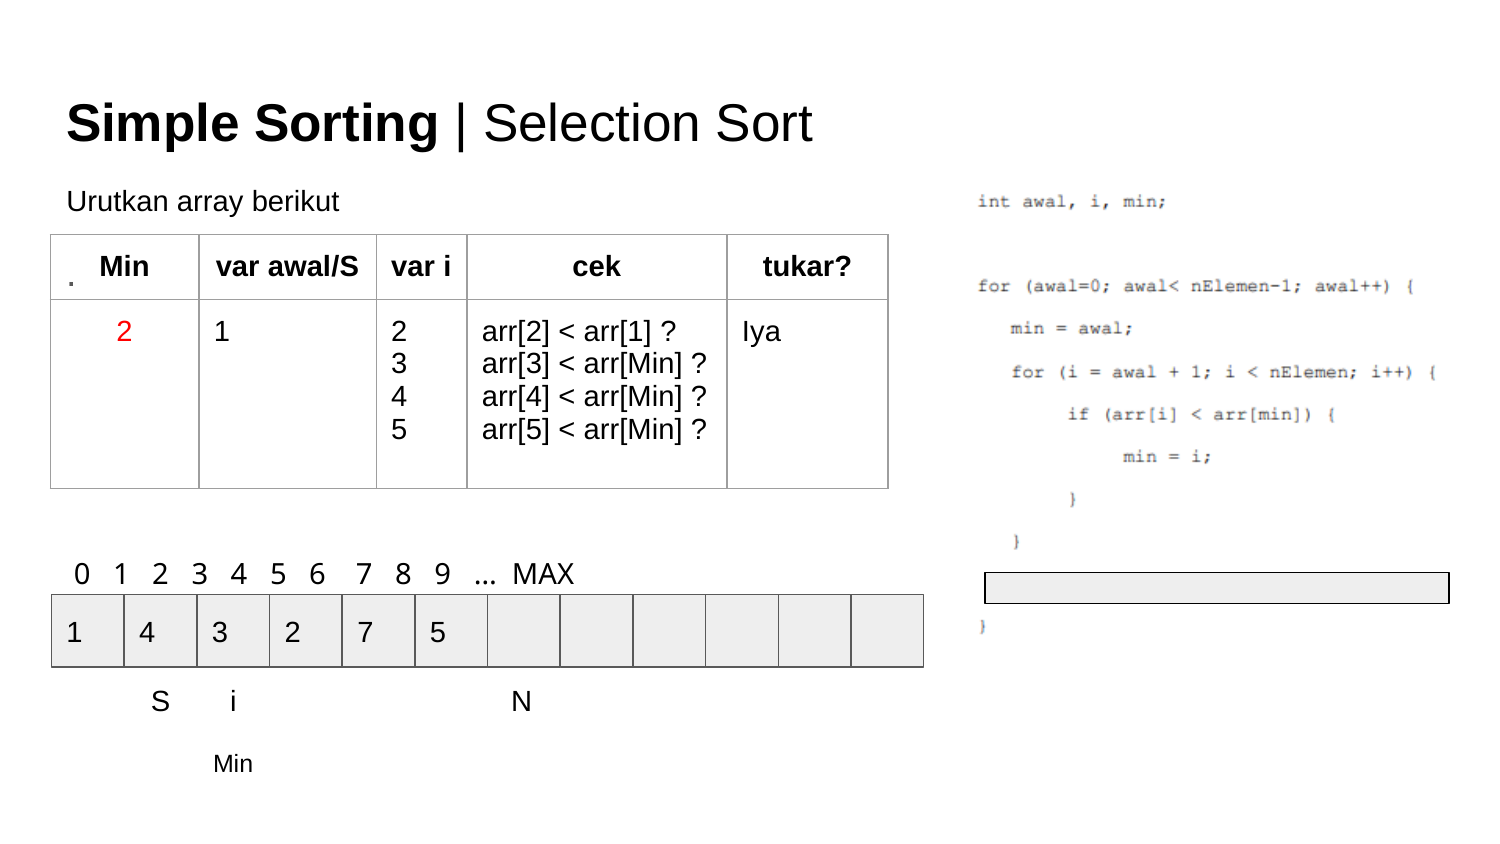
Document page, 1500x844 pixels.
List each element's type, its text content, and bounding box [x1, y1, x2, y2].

table_header var awal/S [200, 235, 376, 299]
table_header tukar? [728, 235, 887, 299]
table_cell Iya [728, 300, 887, 488]
table_header Min [51, 235, 198, 299]
table_cell 1 [200, 300, 376, 488]
title Simple Sorting | Selection Sort [51, 72, 1449, 167]
text_box N [485, 676, 559, 733]
text_box i [196, 676, 270, 732]
list . [51, 232, 1449, 750]
text_box S [124, 676, 196, 733]
text_box Urutkan array berikut [51, 166, 1255, 232]
table_header cek [468, 235, 726, 299]
table_header var i [377, 235, 466, 299]
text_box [51, 539, 924, 668]
table_cell 2 [51, 300, 198, 488]
table_cell 2 3 4 5 [377, 300, 466, 488]
text_box Min [196, 732, 270, 793]
table_cell arr[2] < arr[1] ? arr[3] < arr[Min] ? arr[4] < arr[Min] ? arr[5] < arr[Min] ? [468, 300, 726, 488]
picture [968, 182, 1450, 662]
